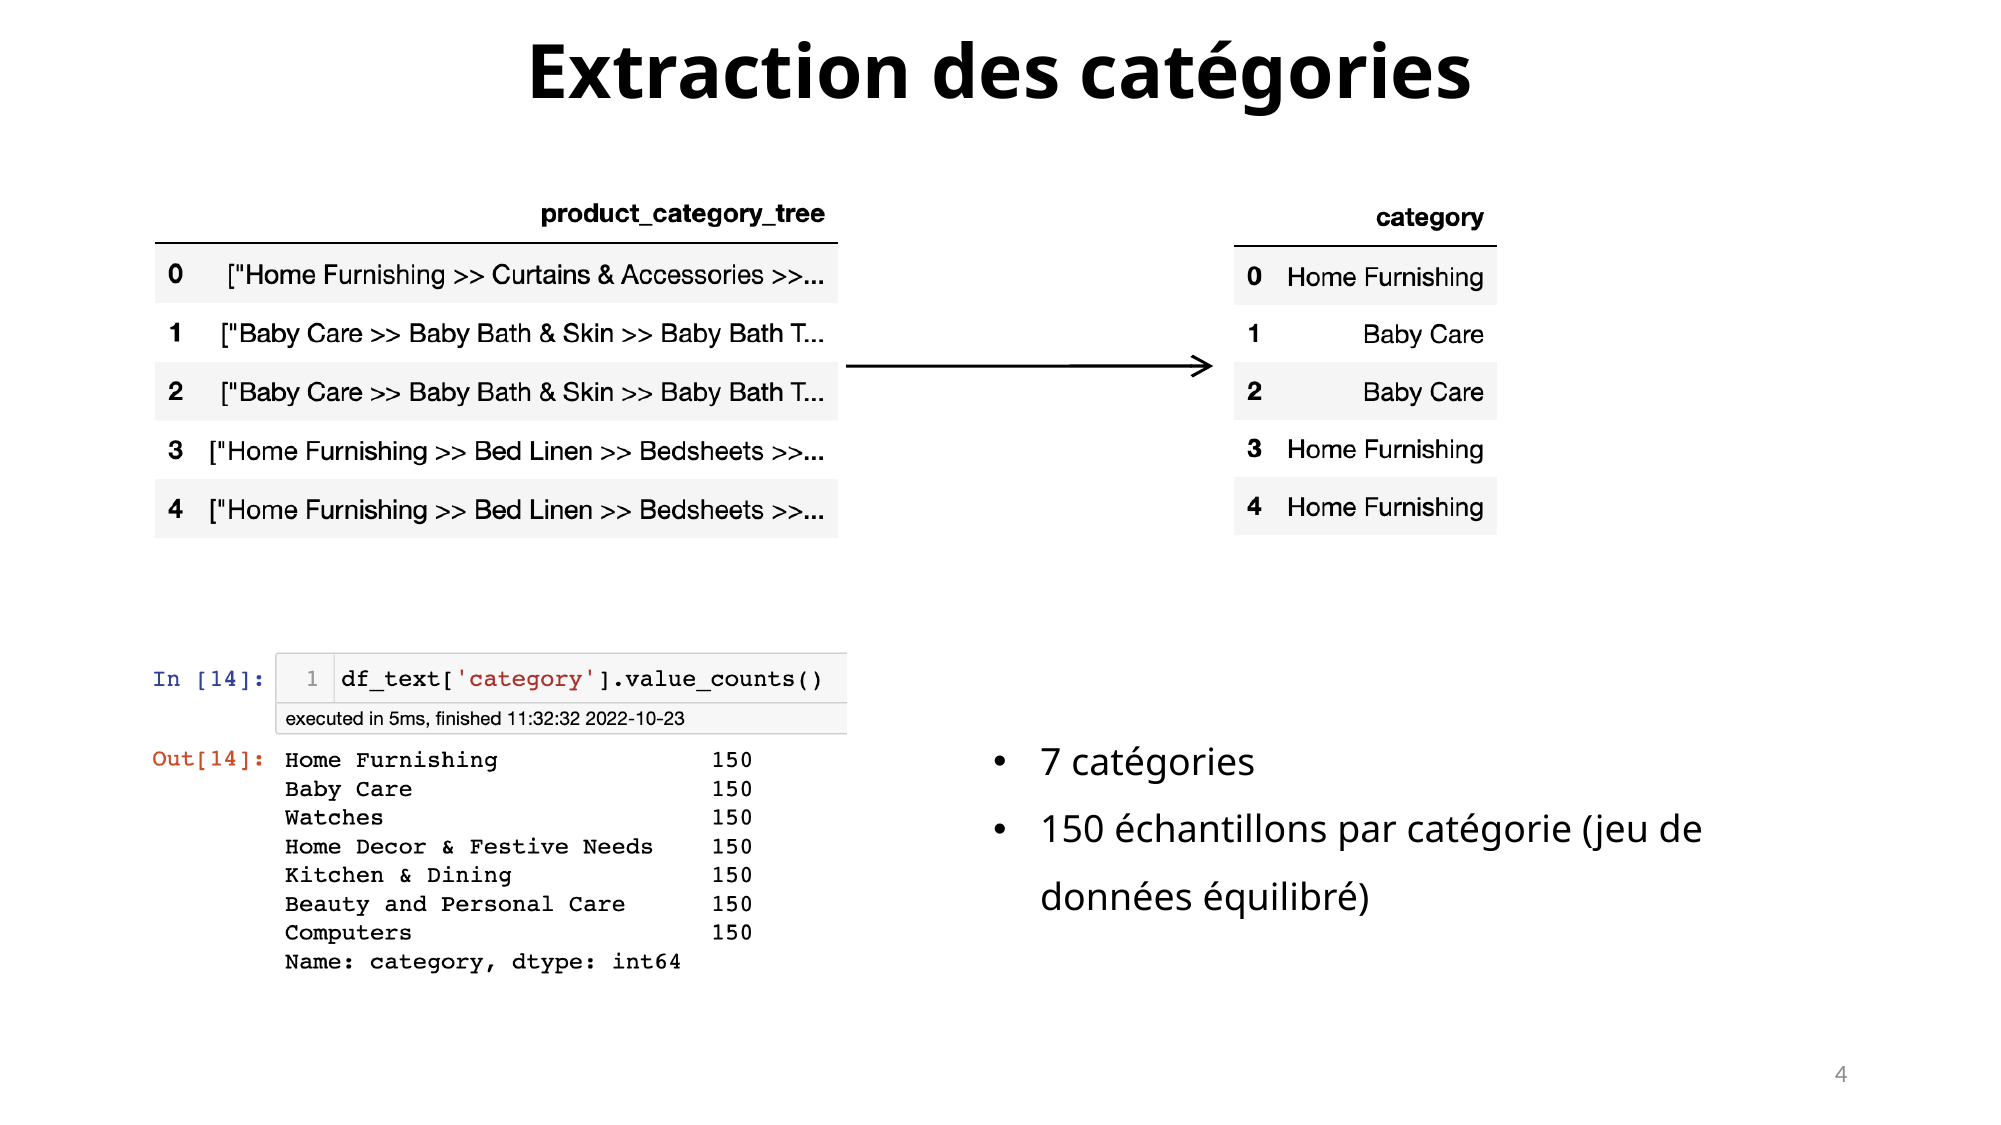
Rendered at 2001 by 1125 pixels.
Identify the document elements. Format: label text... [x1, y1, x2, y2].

picture [137, 184, 847, 549]
picture [1213, 184, 1507, 548]
slide_number 4 [1412, 1042, 1863, 1103]
picture [137, 636, 847, 992]
text_box Extraction des catégories [137, 0, 1863, 148]
text_box 7 catégories 150 échantillons par catégorie (jeu de données équilibré) [978, 708, 1742, 926]
